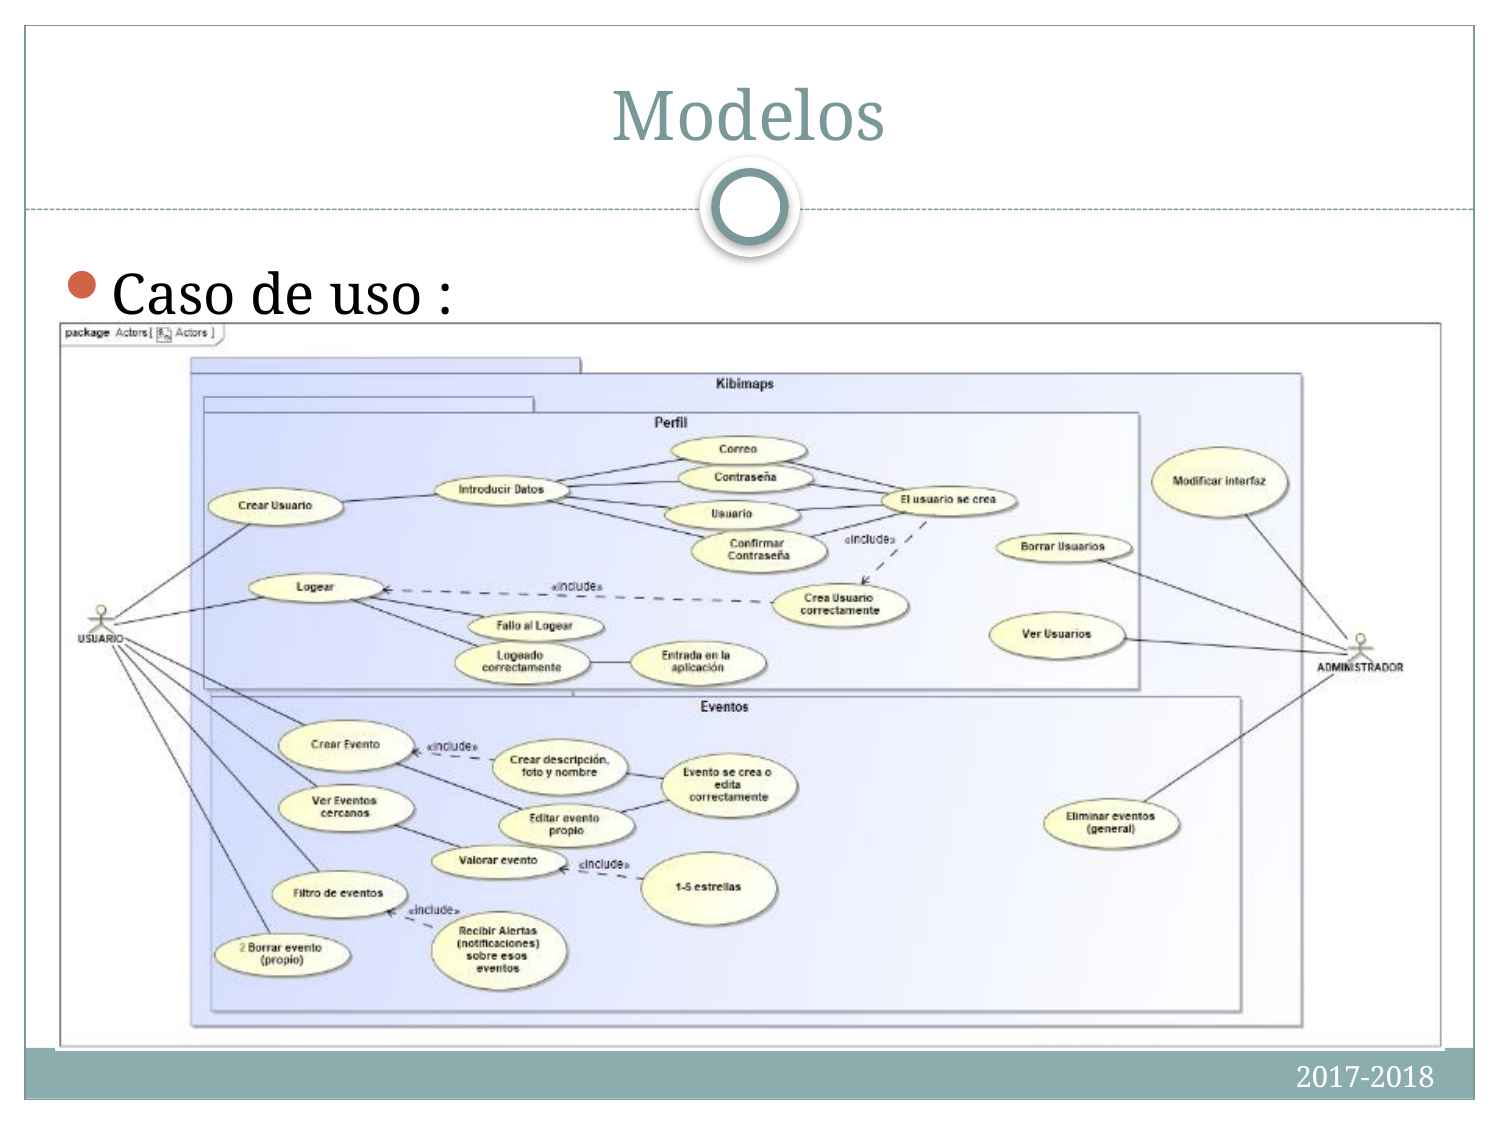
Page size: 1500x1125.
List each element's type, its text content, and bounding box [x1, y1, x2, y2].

slide_number 2017-2018 [950, 1056, 1450, 1111]
list Caso de uso : [49, 250, 1445, 322]
title Modelos [49, 37, 1450, 162]
picture [55, 318, 1445, 1051]
